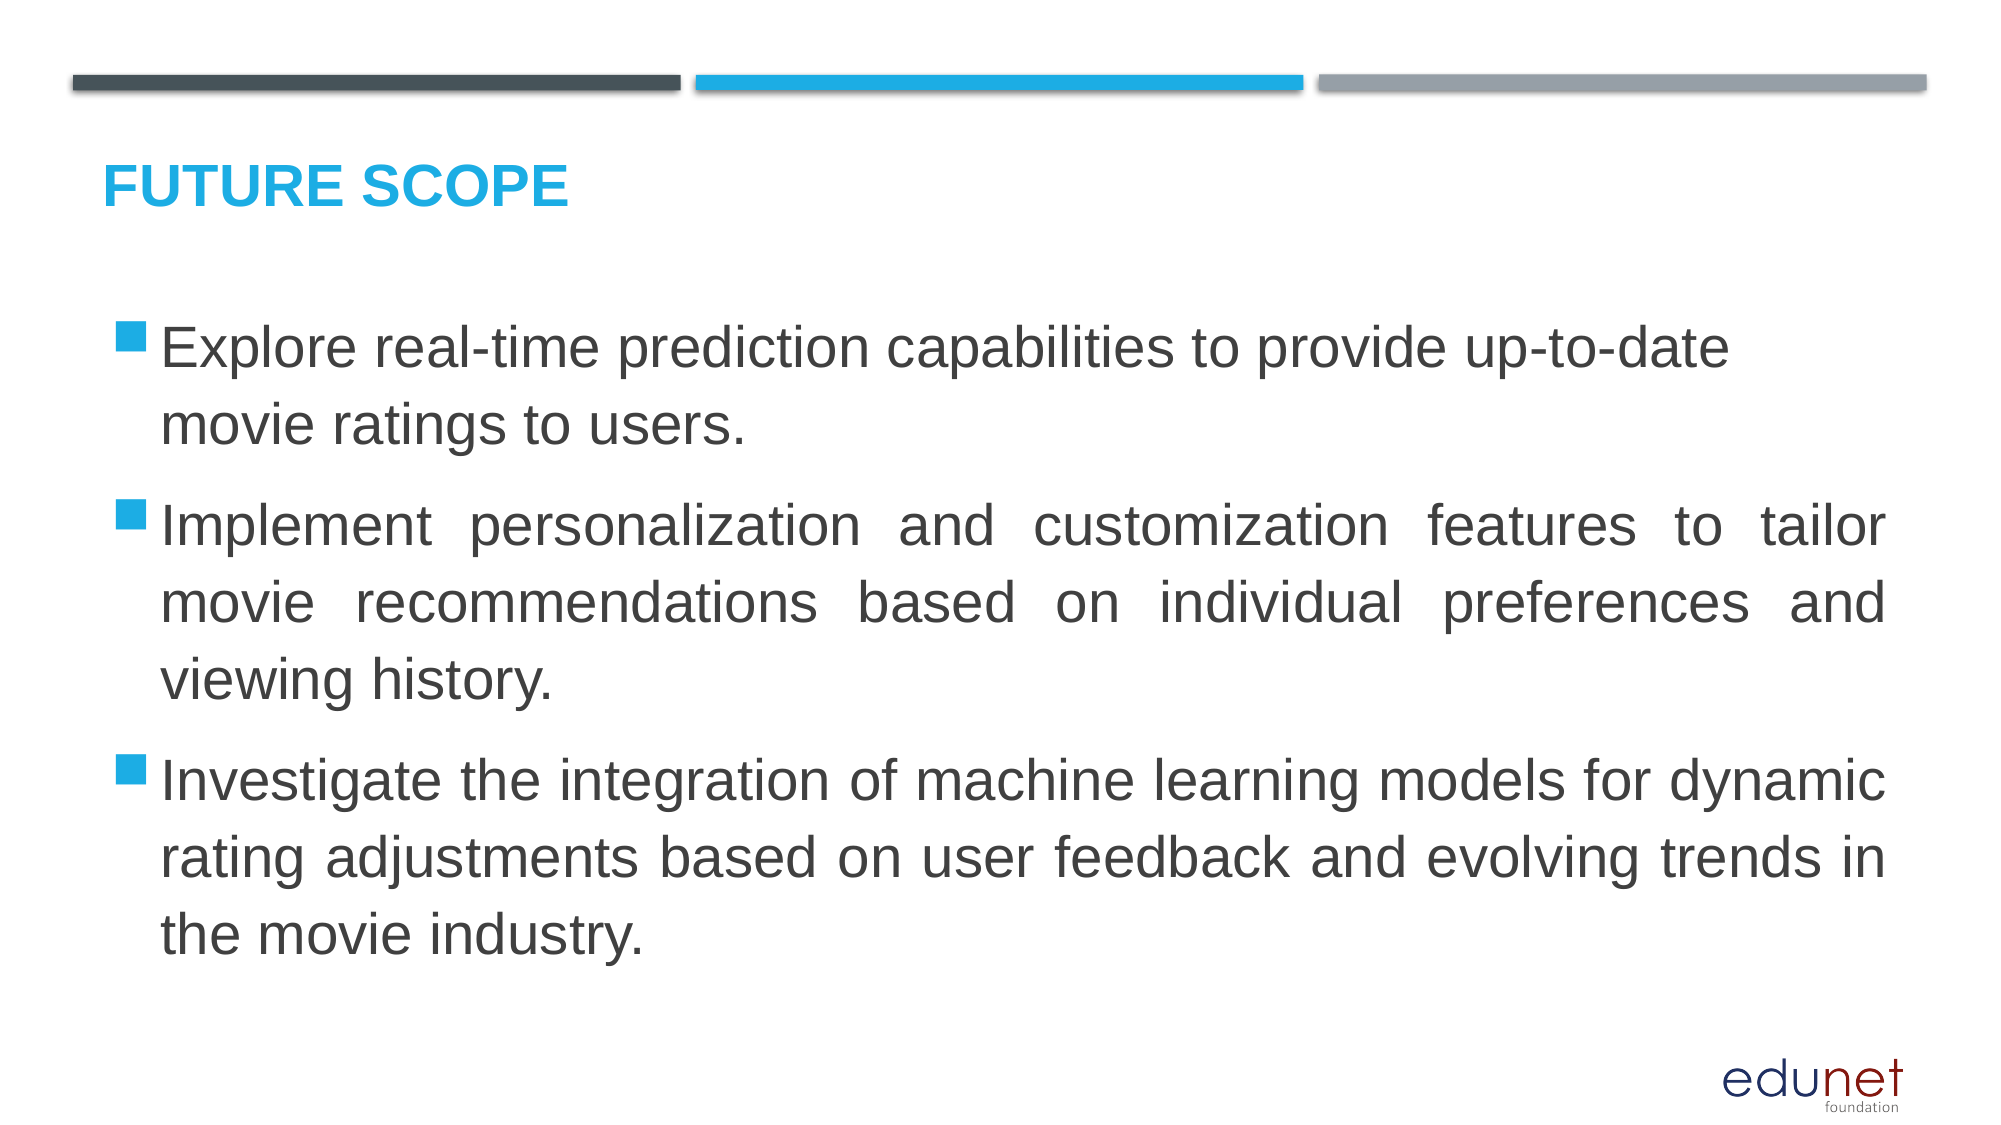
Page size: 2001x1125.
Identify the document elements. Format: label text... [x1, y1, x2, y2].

picture [1719, 1056, 1905, 1116]
list Explore real-time prediction capabilities to provide up-to-date movie ratings to users. Implement personalization and customization features to tailor movie recommendations based on individual preferences and viewing history. Investigate the integration of machine learning models for dynamic rating adjustments based on user feedback and evolving trends in the movie industry. [95, 213, 1905, 981]
text_box Future scope [87, 138, 1898, 226]
